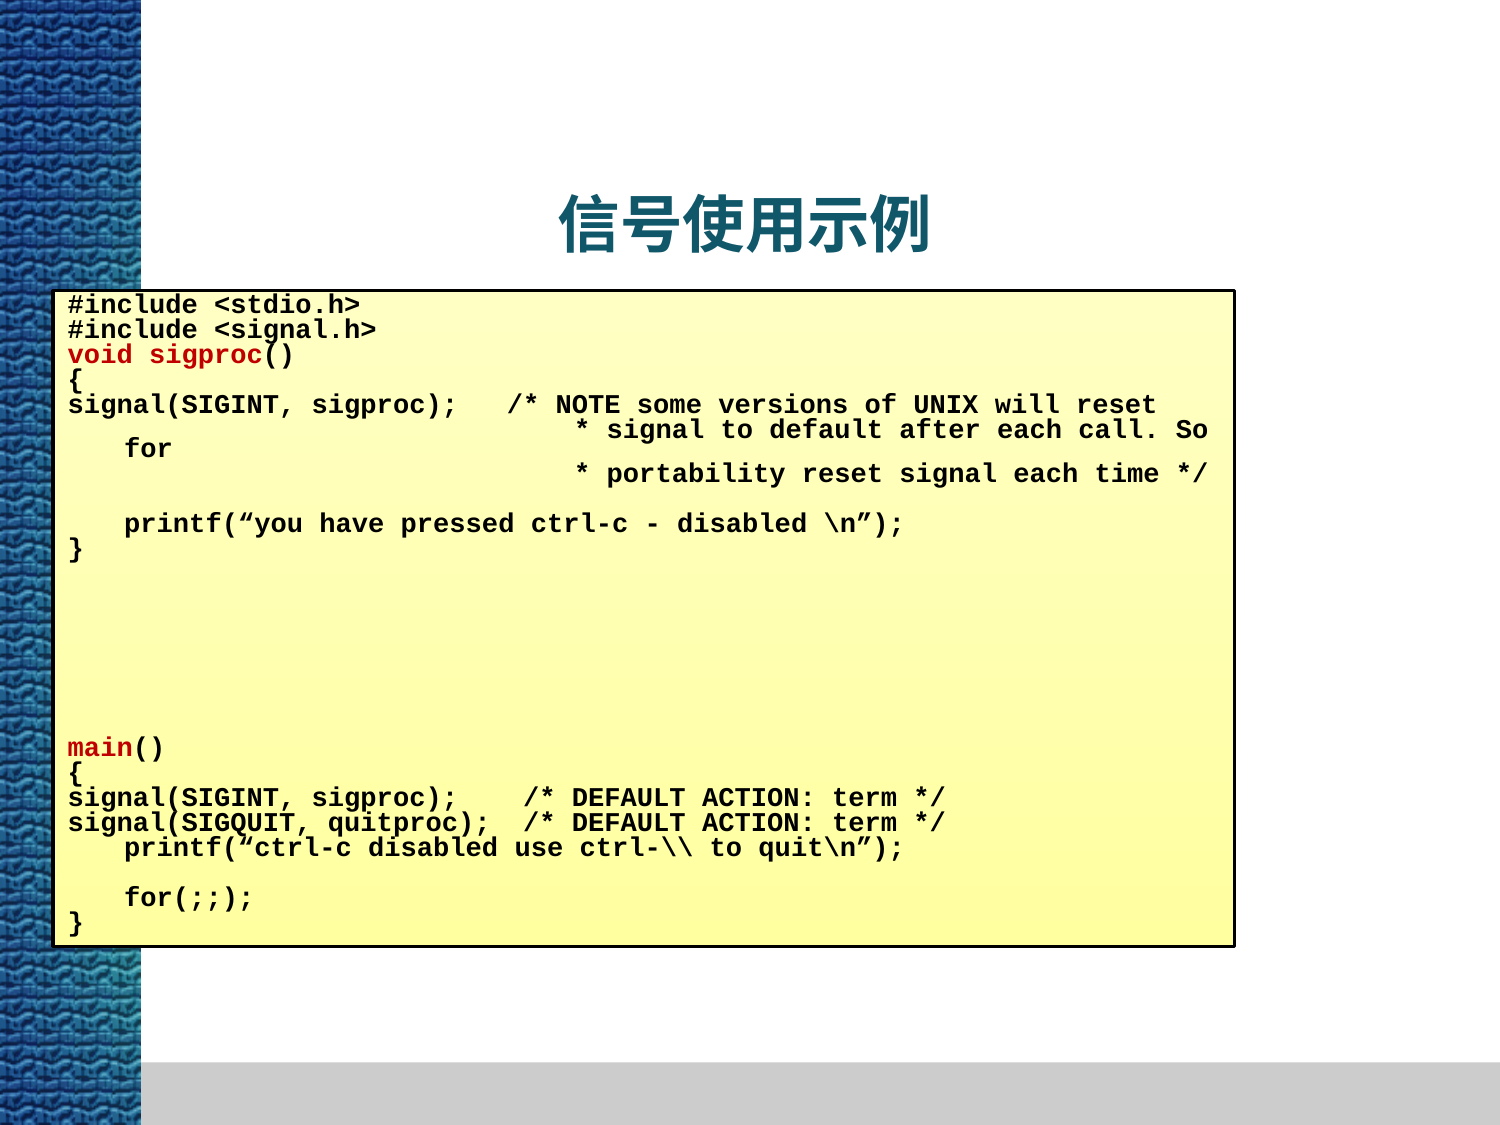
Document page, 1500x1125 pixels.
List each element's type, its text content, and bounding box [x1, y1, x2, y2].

text_box 信号使用示例 [70, 177, 1421, 262]
text_box #include <stdio.h> #include <signal.h> void sigproc() { signal(SIGINT, sigproc); /* NOTE some versions of UNIX will reset * signal to default after each call. So for * portability reset signal each time */ printf(“you have pressed ctrl-c - disabled \n”); } main() { signal(SIGINT, sigproc); /* DEFAULT ACTION: term */ signal(SIGQUIT, quitproc); /* DEFAULT ACTION: term */ printf(“ctrl-c disabled use ctrl-\\ to quit\n”); for(;;); } [53, 290, 1235, 947]
picture [0, 0, 141, 1125]
